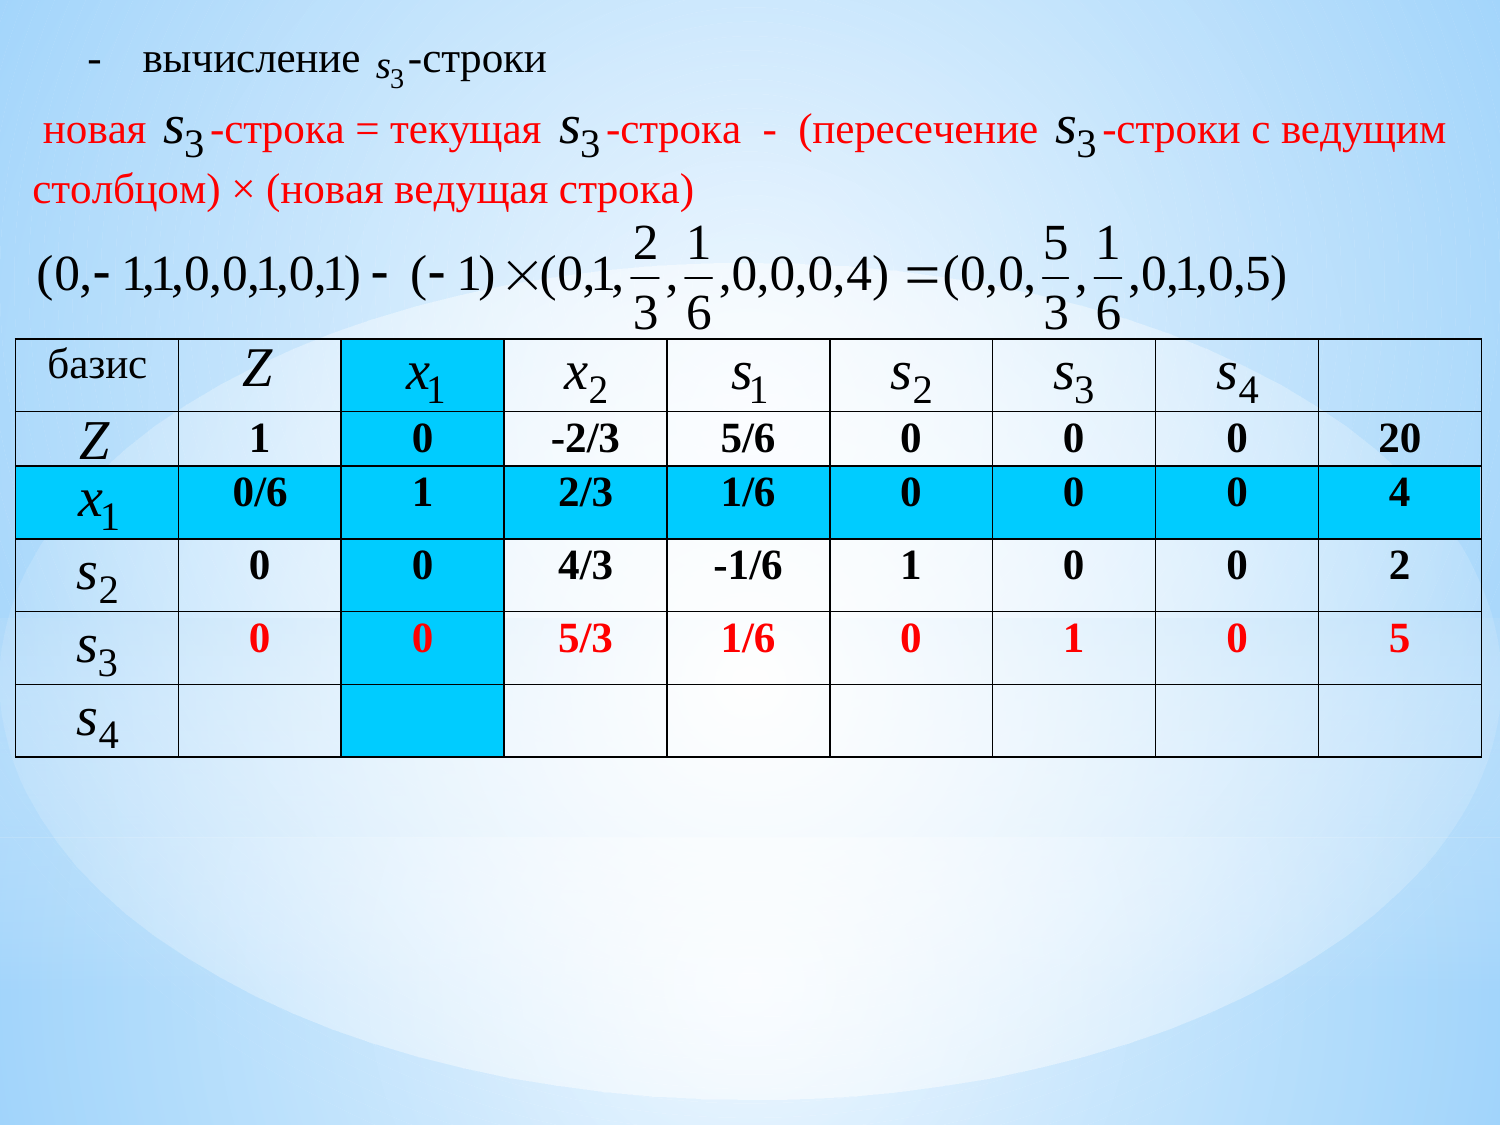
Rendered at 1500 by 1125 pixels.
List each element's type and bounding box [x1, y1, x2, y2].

picture [14, 31, 1483, 800]
